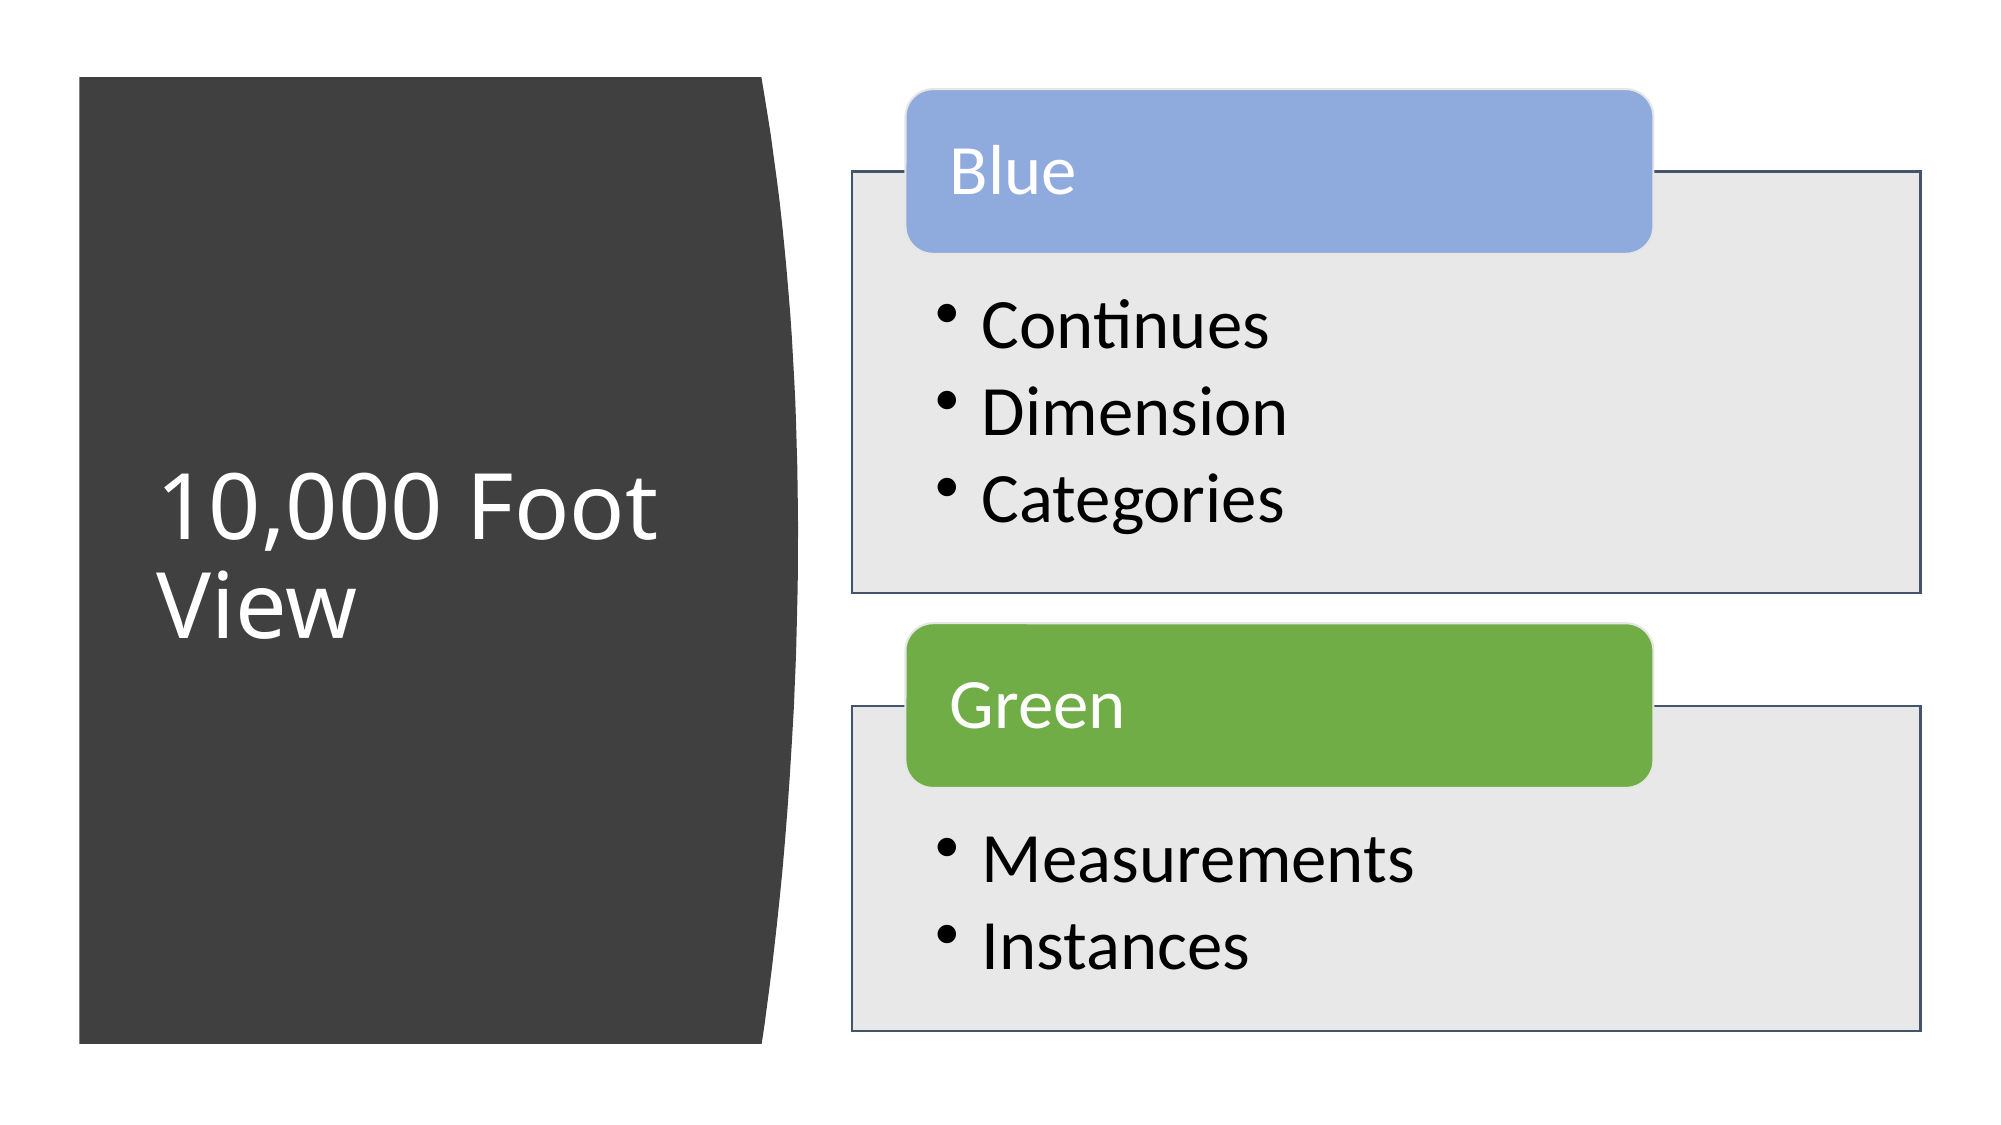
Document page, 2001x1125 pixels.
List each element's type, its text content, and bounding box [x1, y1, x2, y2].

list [852, 77, 1921, 1043]
text_box [78, 76, 800, 1045]
title 10,000 Foot View [141, 166, 702, 953]
